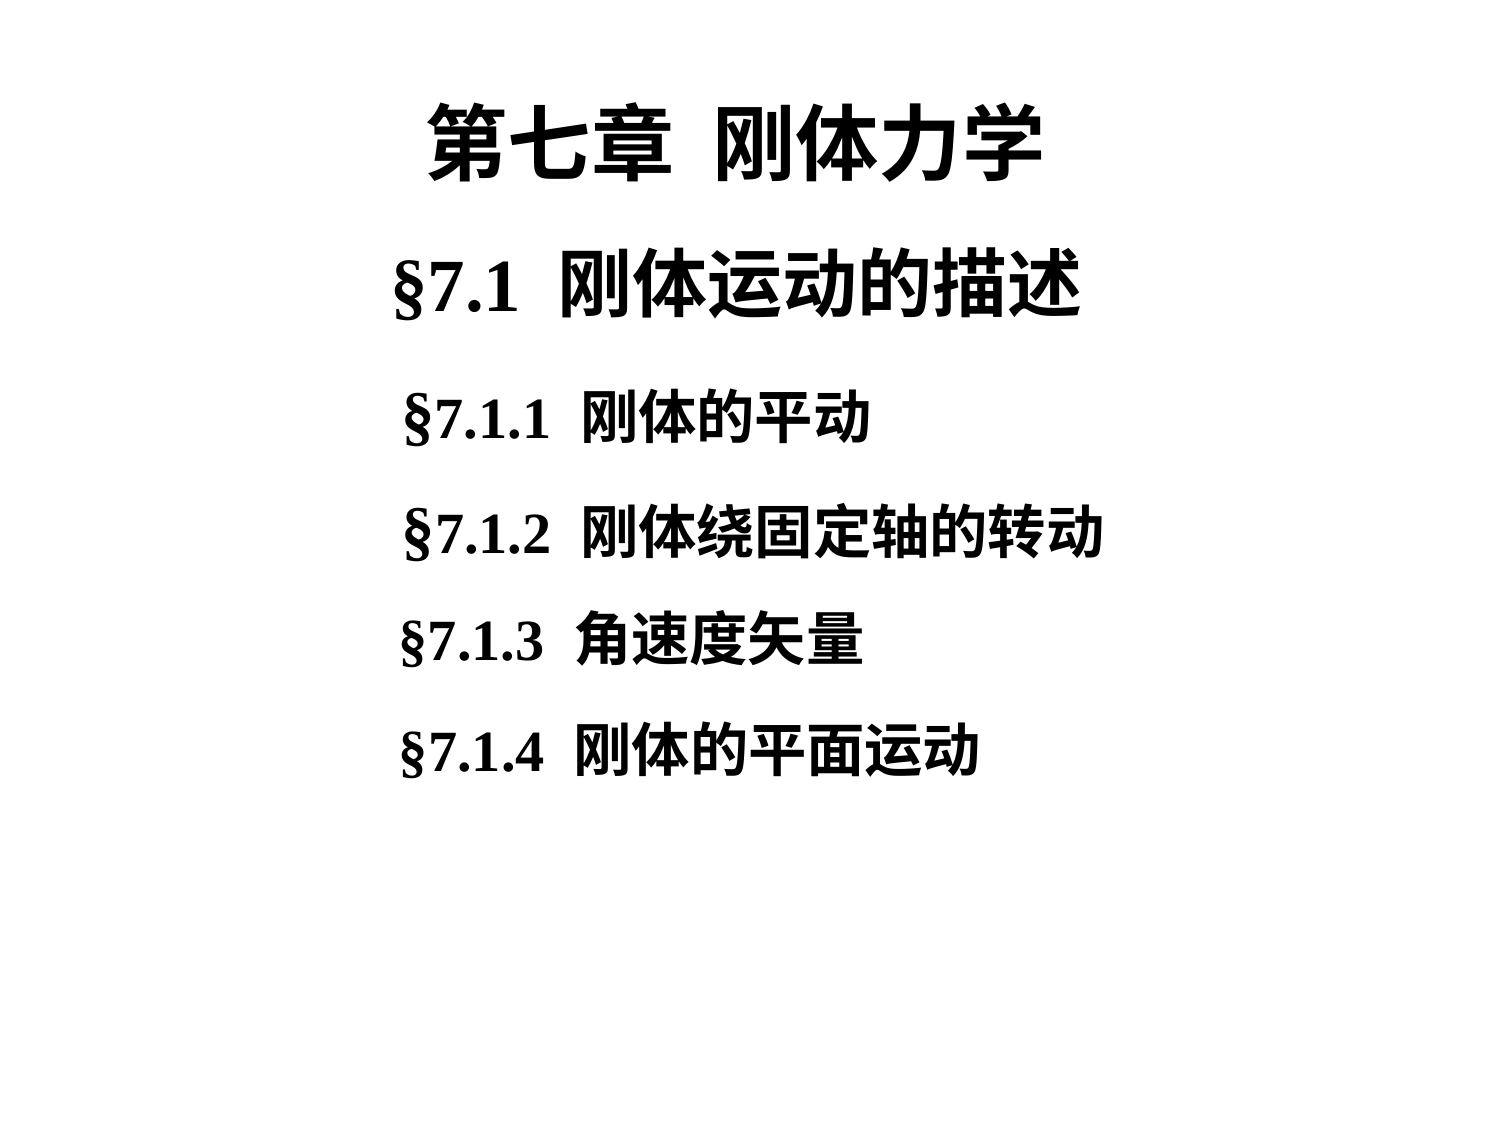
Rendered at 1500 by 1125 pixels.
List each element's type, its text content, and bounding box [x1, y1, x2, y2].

text_box §7.1.1 刚体的平动 [386, 364, 927, 460]
text_box §7.1 刚体运动的描述 [375, 229, 1132, 334]
text_box §7.1.3 角速度矢量 [383, 594, 906, 679]
text_box 第七章 刚体力学 [409, 83, 1099, 199]
text_box §7.1.2 刚体绕固定轴的转动 [386, 479, 1146, 575]
text_box §7.1.4 刚体的平面运动 [384, 699, 1023, 791]
